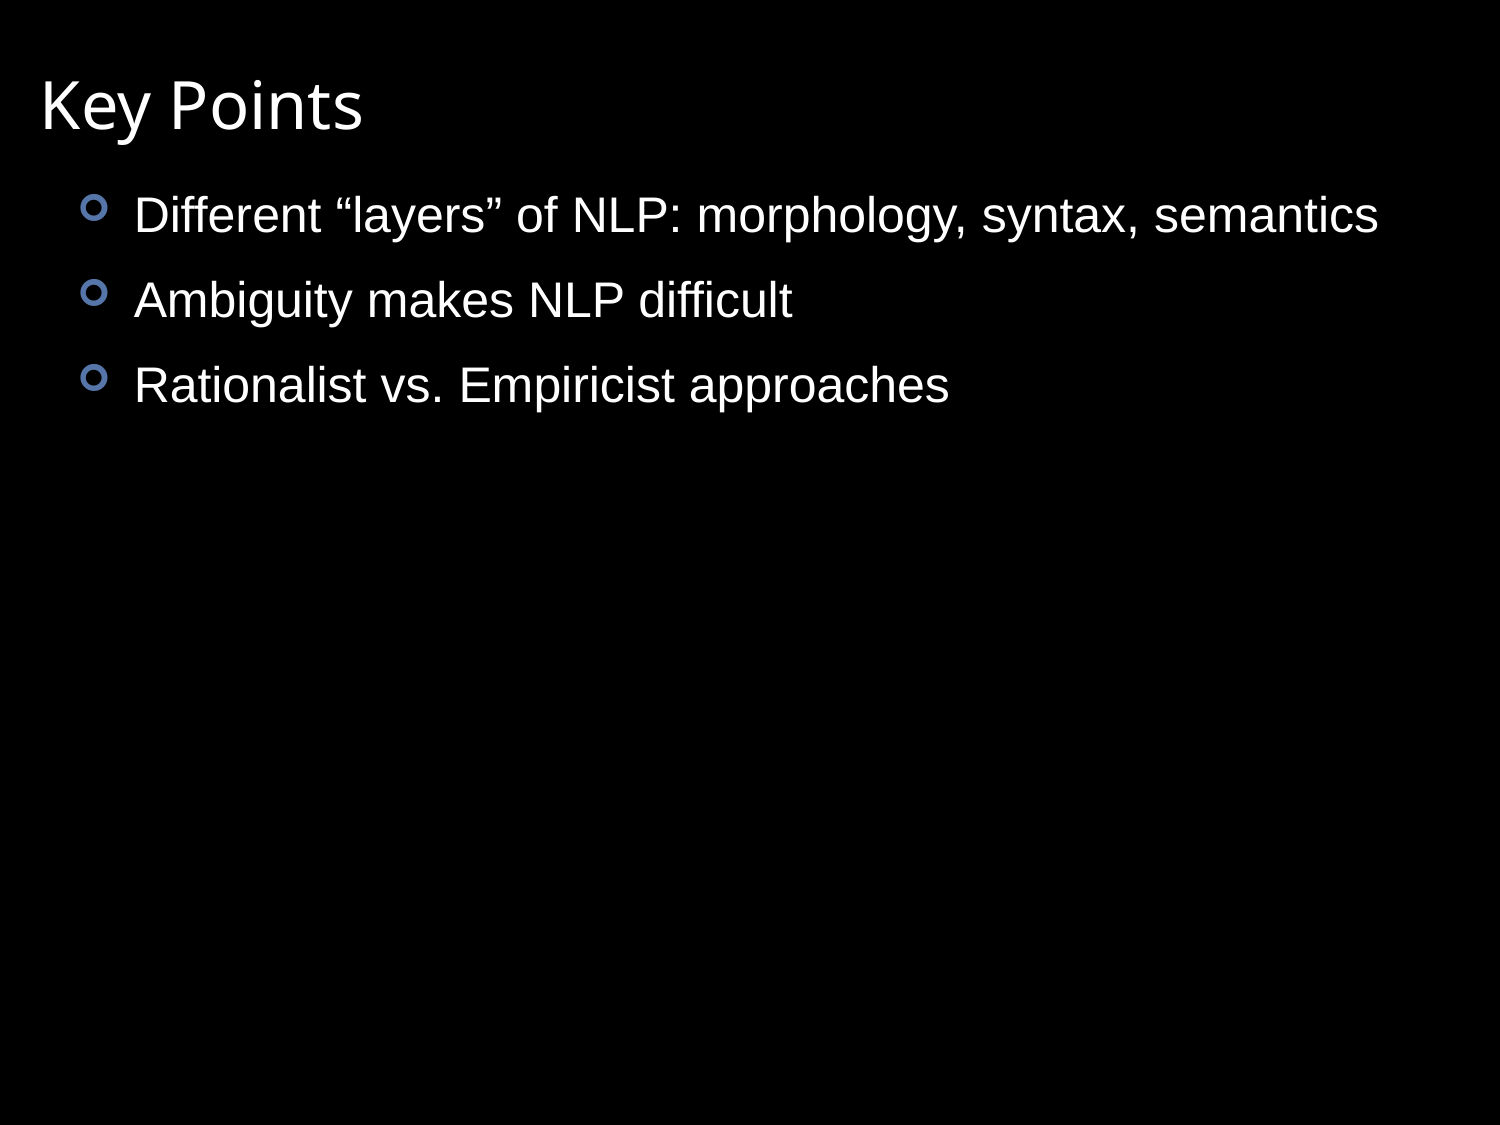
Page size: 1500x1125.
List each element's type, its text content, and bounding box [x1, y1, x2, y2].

title Key Points [24, 18, 1451, 188]
list Different “layers” of NLP: morphology, syntax, semantics Ambiguity makes NLP difficult Rationalist vs. Empiricist approaches [62, 174, 1451, 1013]
